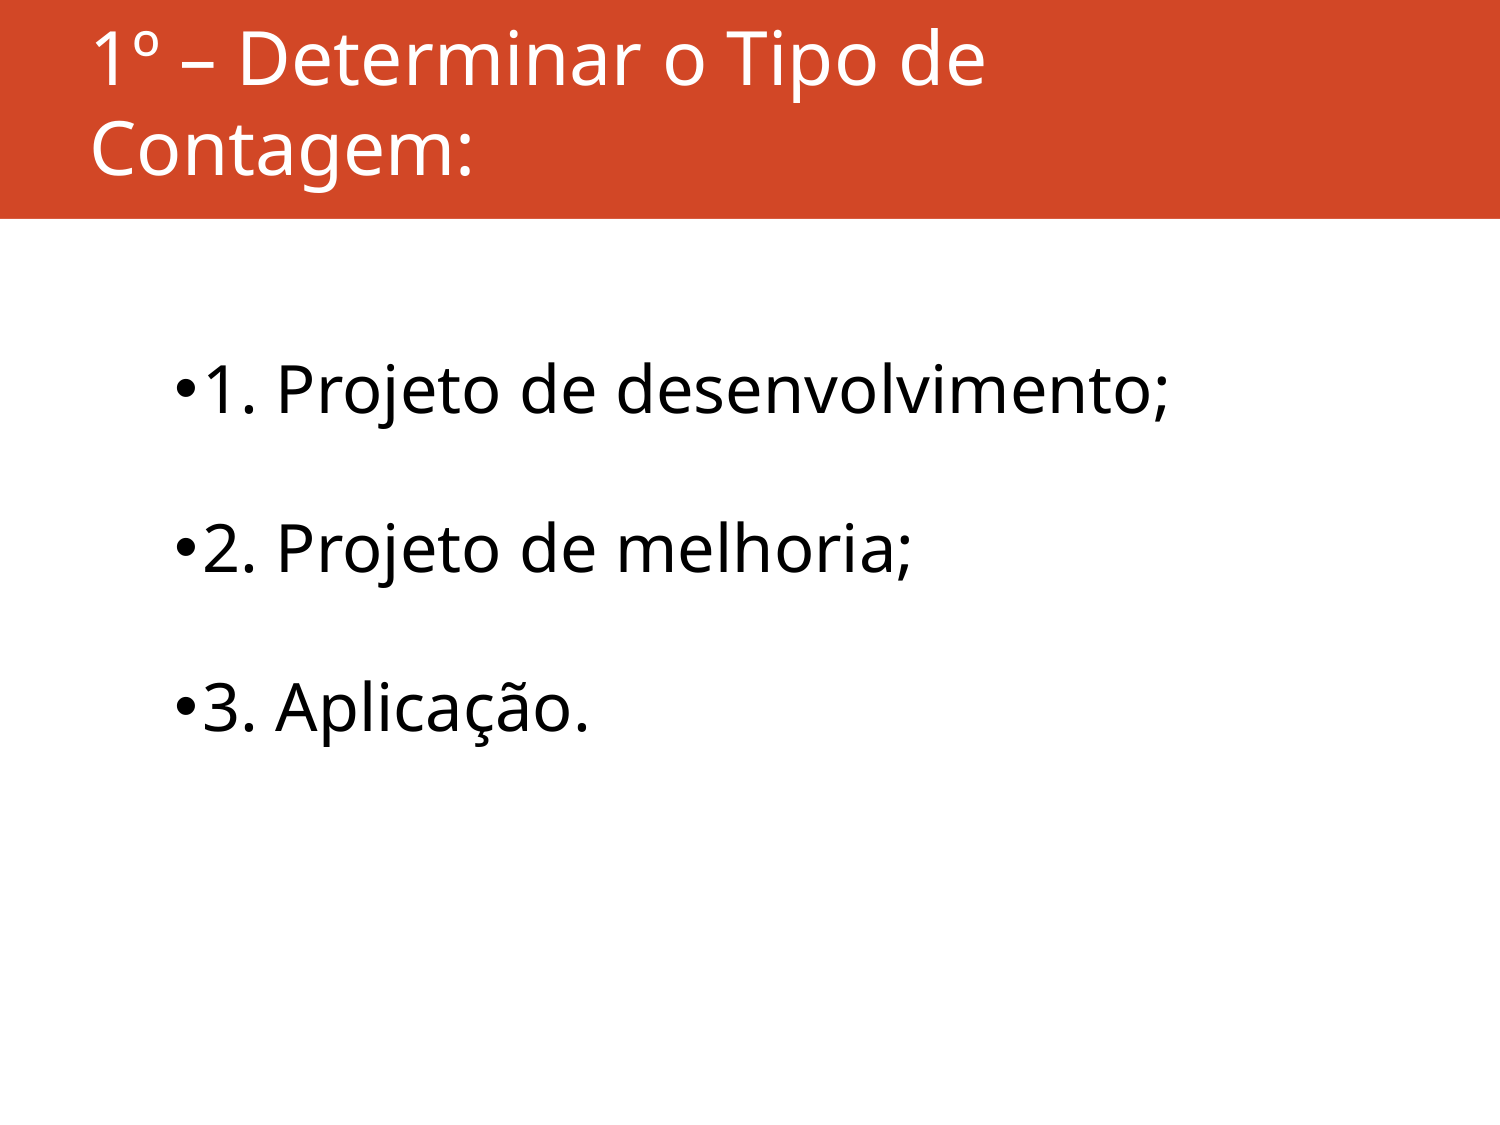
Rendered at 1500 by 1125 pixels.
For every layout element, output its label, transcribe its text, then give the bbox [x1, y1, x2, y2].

list 1. Projeto de desenvolvimento; 2. Projeto de melhoria; 3. Aplicação. [103, 299, 1397, 1014]
title 1º – Determinar o Tipo de Contagem: [74, 0, 1397, 199]
